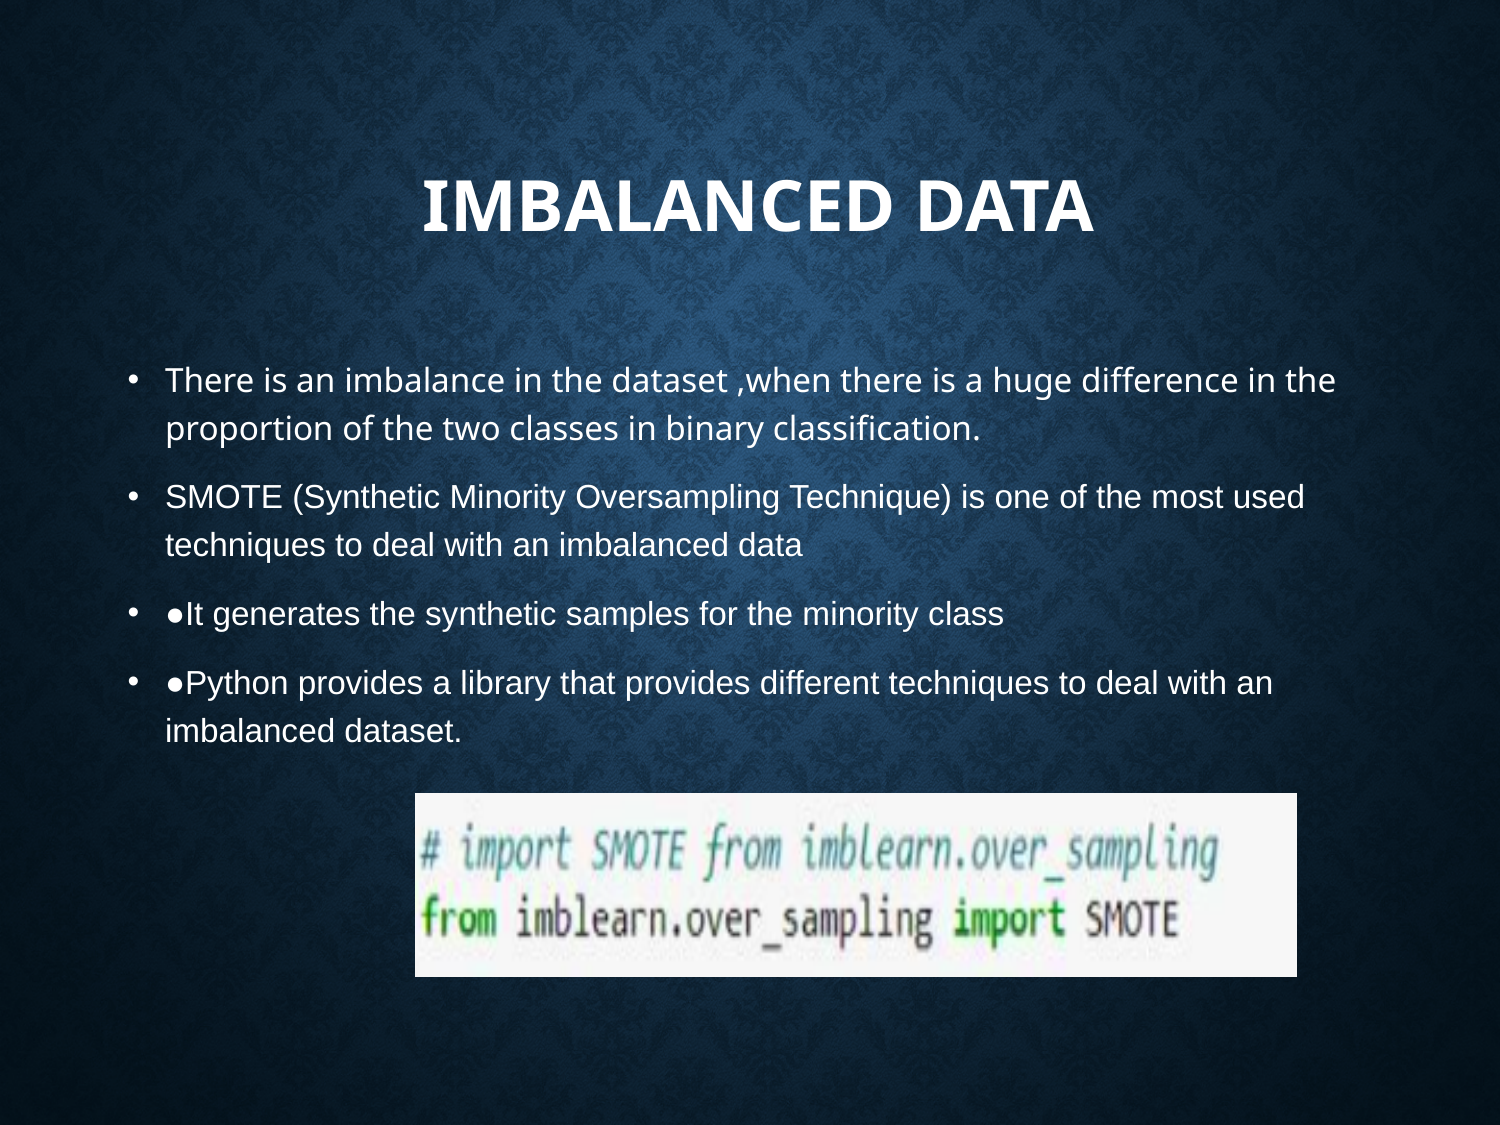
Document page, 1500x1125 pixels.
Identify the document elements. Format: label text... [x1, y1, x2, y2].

title Imbalanced Data [112, 99, 1387, 318]
list There is an imbalance in the dataset ,when there is a huge difference in the proportion of the two classes in binary classification. SMOTE (Synthetic Minority Oversampling Technique) is one of the most used techniques to deal with an imbalanced data ●It generates the synthetic samples for the minority class ●Python provides a library that provides different techniques to deal with an imbalanced dataset. [112, 343, 1387, 950]
picture [414, 792, 1298, 977]
